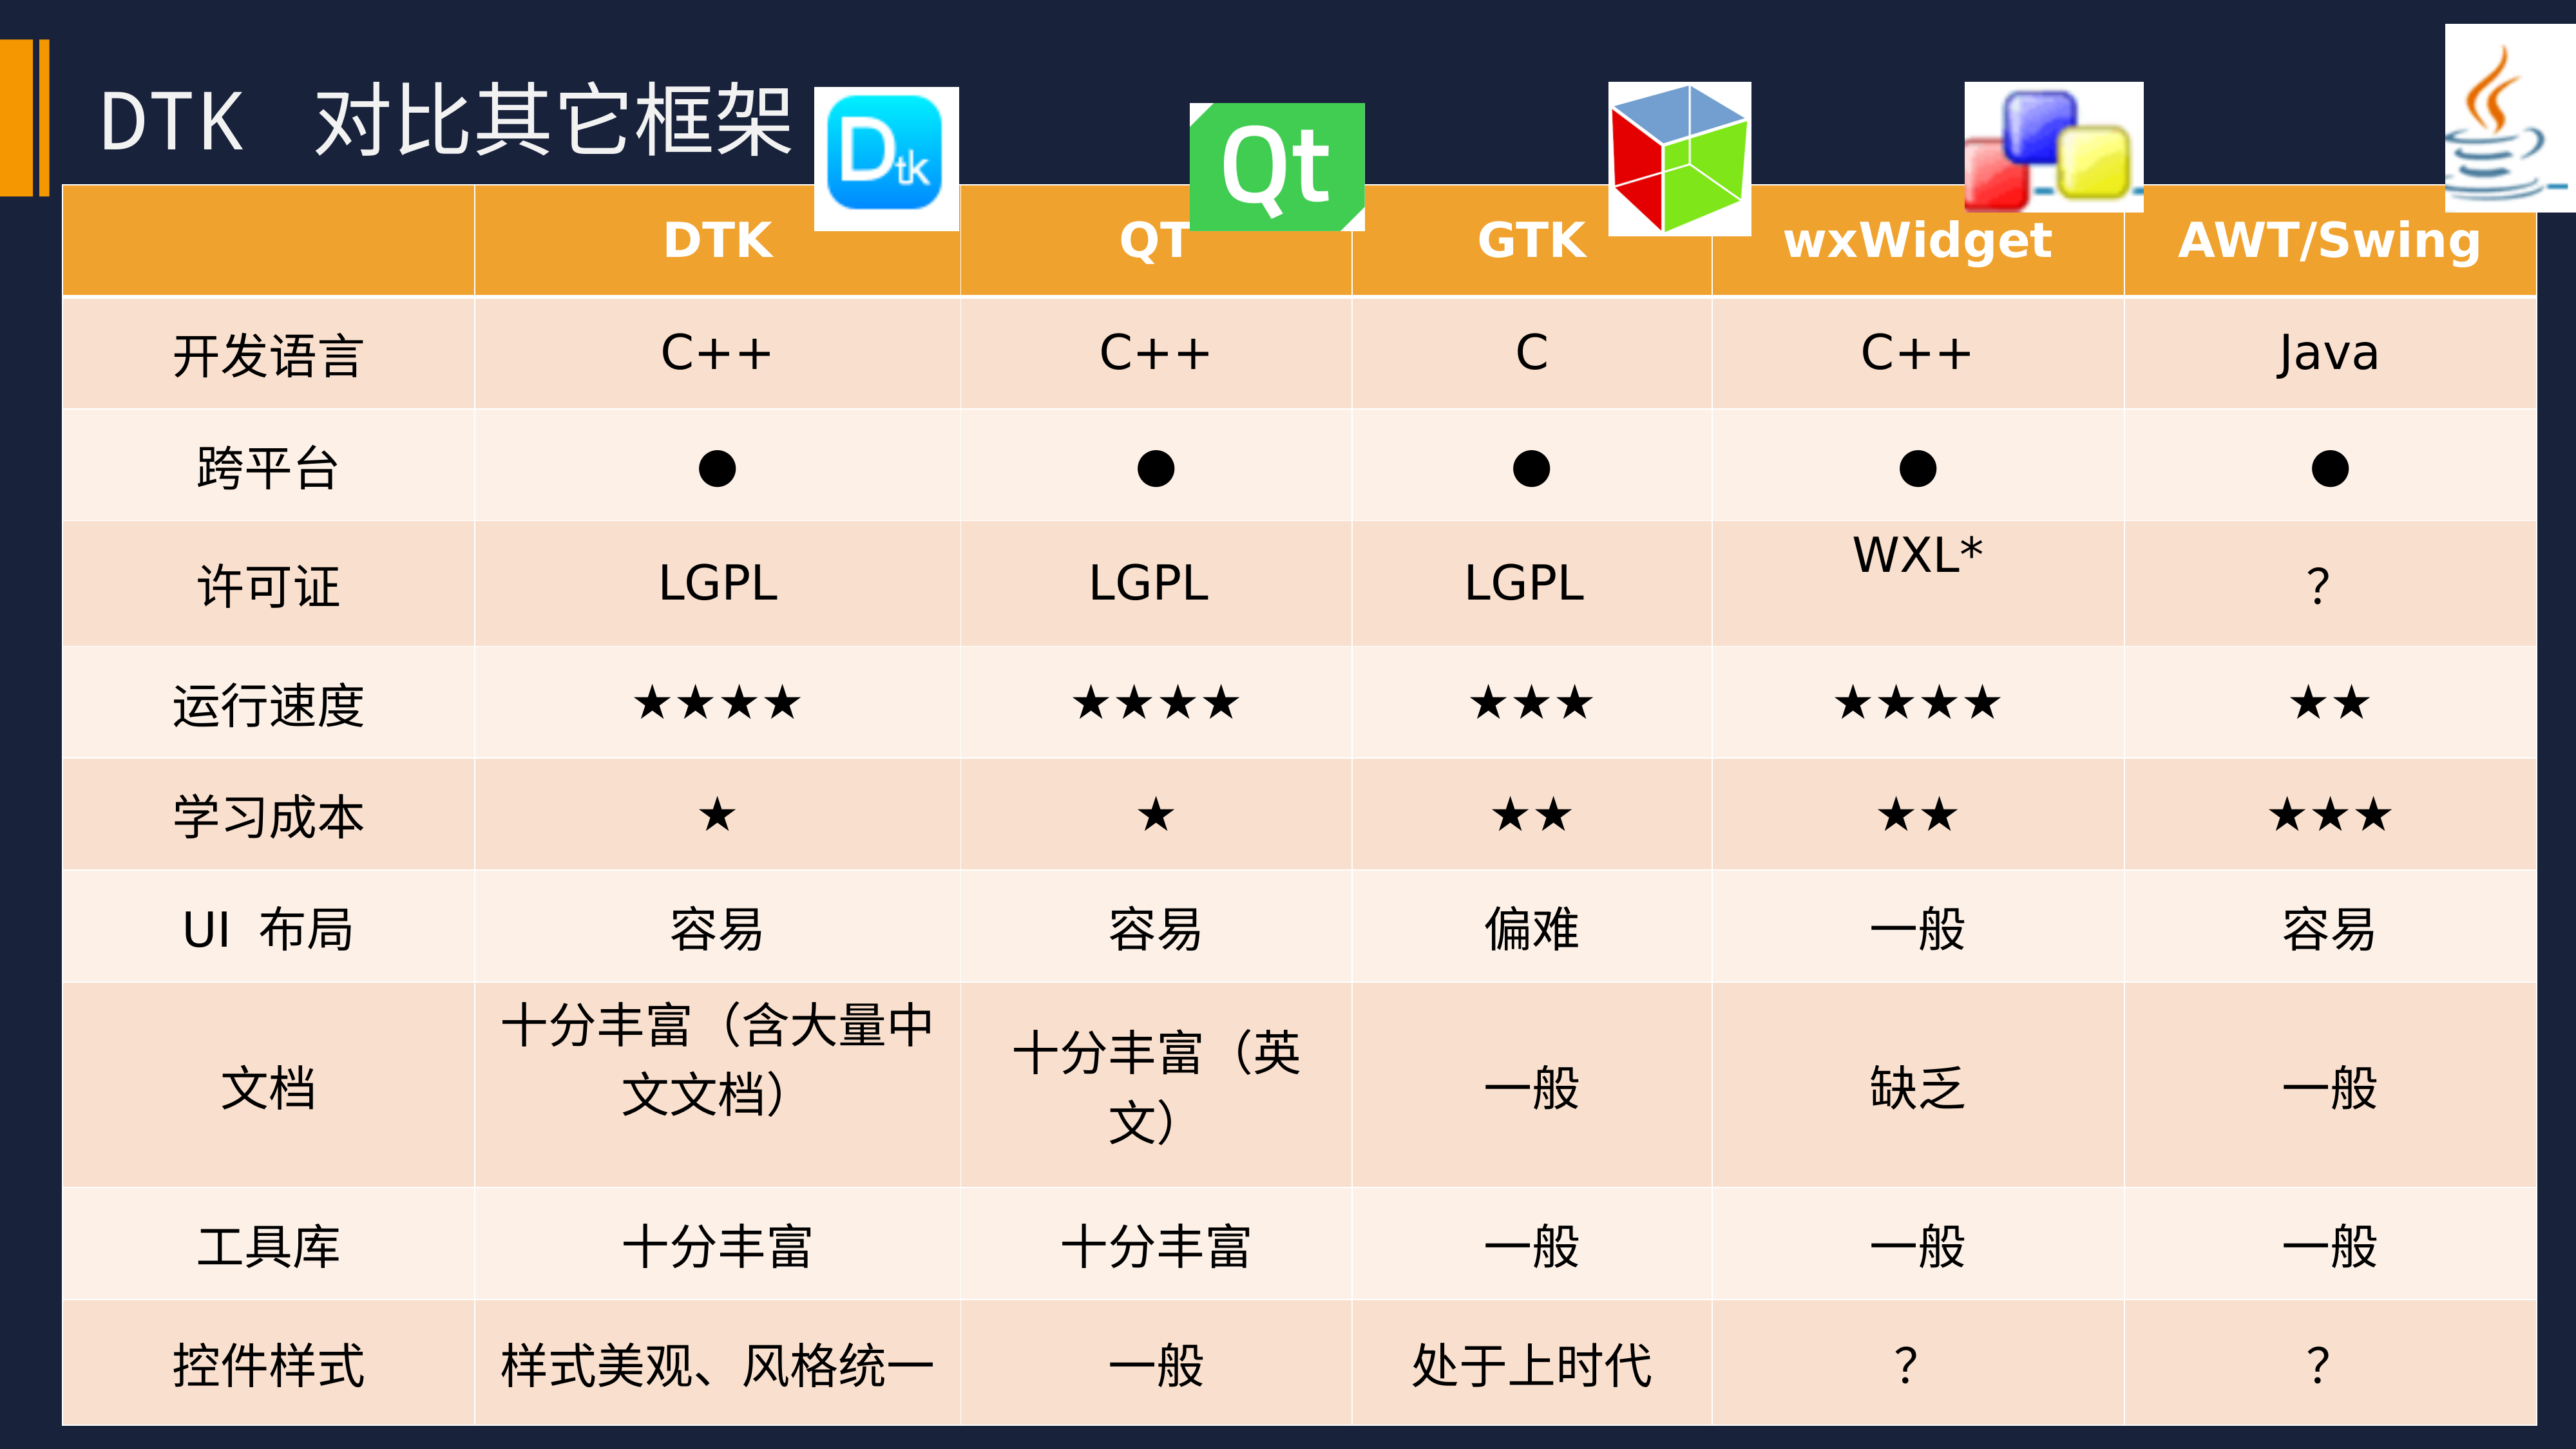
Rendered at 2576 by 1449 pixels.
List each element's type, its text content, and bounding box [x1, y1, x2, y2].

table_cell 容易 [961, 871, 1351, 981]
table_cell C++ [475, 299, 960, 408]
table_cell C++ [961, 299, 1351, 408]
table_header AWT/Swing [2125, 185, 2536, 295]
table_cell ● [2125, 410, 2536, 520]
picture [1965, 82, 2144, 213]
table_cell ？ [2125, 1300, 2536, 1425]
table_cell Java [2125, 299, 2536, 408]
table_cell ？ [1713, 1300, 2124, 1425]
table_cell 样式美观、风格统一 [475, 1300, 960, 1425]
table_cell 学习成本 [63, 759, 474, 869]
table_header DTK [475, 197, 960, 295]
table_cell ★★★ [2125, 759, 2536, 869]
table_cell 许可证 [63, 521, 474, 646]
table_cell ★ [961, 759, 1351, 869]
table_cell ● [1713, 410, 2124, 520]
table_cell 一般 [1713, 871, 2124, 981]
table_cell C++ [1713, 299, 2124, 408]
picture [814, 87, 959, 231]
table_header [63, 185, 474, 295]
table_cell 运行速度 [63, 647, 474, 757]
table_cell 文档 [63, 983, 474, 1187]
table_cell LGPL [1353, 521, 1712, 646]
title DTK 对比其它框架 [90, 39, 2313, 197]
picture [1190, 103, 1365, 231]
table_cell 十分丰富（英文） [961, 983, 1351, 1187]
table_cell 容易 [2125, 871, 2536, 981]
table_cell ★★ [1353, 759, 1712, 869]
table_cell 容易 [475, 871, 960, 981]
table_cell 跨平台 [63, 410, 474, 520]
table_cell 工具库 [63, 1188, 474, 1299]
table_cell 一般 [1713, 1188, 2124, 1299]
table_cell ★★★ [1353, 647, 1712, 757]
table_cell 一般 [2125, 1188, 2536, 1299]
table_cell 十分丰富（含大量中文文档） [475, 983, 960, 1187]
table_cell ● [961, 410, 1351, 520]
table_cell 十分丰富 [961, 1188, 1351, 1299]
table_header QT [961, 197, 1351, 295]
table_cell LGPL [475, 521, 960, 646]
table_cell LGPL [961, 521, 1351, 646]
table_cell ★★★★ [1713, 647, 2124, 757]
table_cell ★★ [2125, 647, 2536, 757]
table_cell ● [1353, 410, 1712, 520]
table_cell 一般 [2125, 983, 2536, 1187]
table_cell 一般 [1353, 1188, 1712, 1299]
table_header GTK [1353, 197, 1712, 295]
picture [1608, 82, 1751, 236]
table_cell 控件样式 [63, 1300, 474, 1425]
table_cell 处于上时代 [1353, 1300, 1712, 1425]
table_cell 缺乏 [1713, 983, 2124, 1187]
table_cell ★ [475, 759, 960, 869]
table_cell ★★ [1713, 759, 2124, 869]
table_cell 一般 [1353, 983, 1712, 1187]
table_cell UI 布局 [63, 871, 474, 981]
table_cell 一般 [961, 1300, 1351, 1425]
picture [2445, 24, 2576, 213]
table_cell C [1353, 299, 1712, 408]
table_cell ★★★★ [961, 647, 1351, 757]
table_cell ● [475, 410, 960, 520]
table_cell 十分丰富 [475, 1188, 960, 1299]
table_cell ？ [2125, 521, 2536, 646]
table_cell 偏难 [1353, 871, 1712, 981]
table_cell 开发语言 [63, 299, 474, 408]
table_cell WXL* [1713, 521, 2124, 646]
table_header wxWidget [1713, 197, 2124, 295]
table_cell ★★★★ [475, 647, 960, 757]
